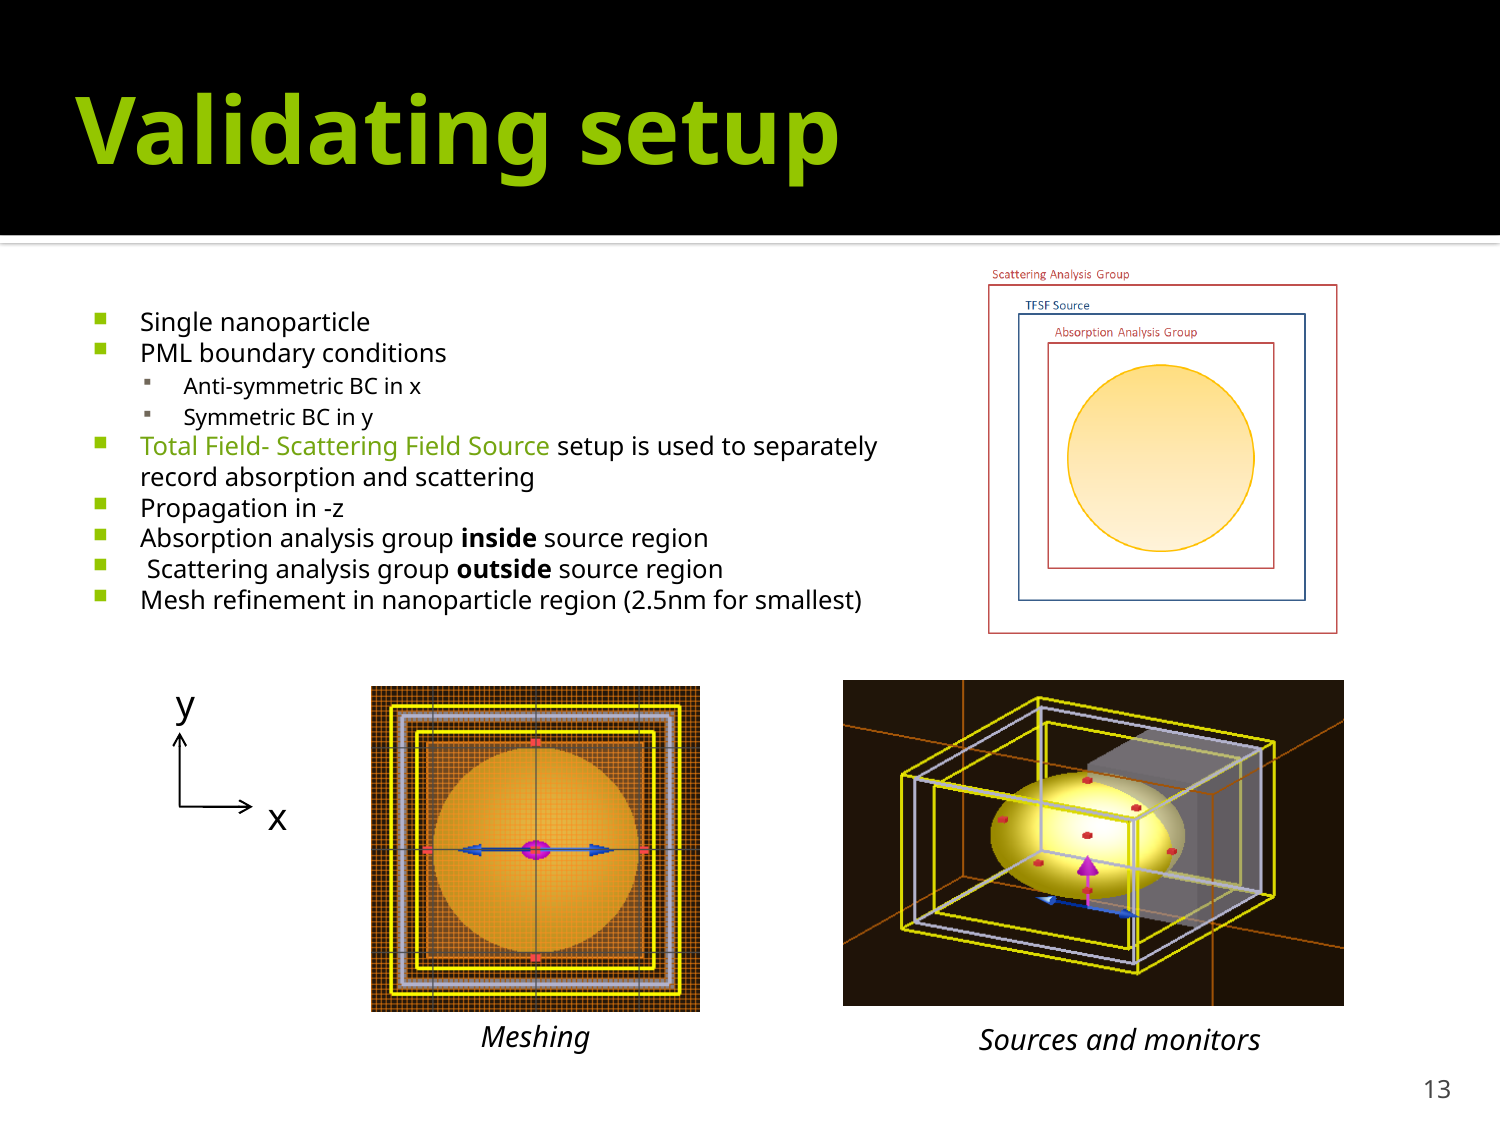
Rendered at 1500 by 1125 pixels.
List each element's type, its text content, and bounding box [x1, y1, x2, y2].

text_box Meshing [319, 1011, 753, 1061]
list Single nanoparticle PML boundary conditions Anti-symmetric BC in x Symmetric BC in y Total Field- Scattering Field Source setup is used to separately record absorption and scattering Propagation in -z Absorption analysis group inside source region Scattering analysis group outside source region Mesh refinement in nanoparticle region (2.5nm for smallest) [75, 291, 939, 622]
slide_number 13 [1345, 1062, 1467, 1108]
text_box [161, 672, 290, 845]
picture [371, 686, 700, 1012]
title Validating setup [75, 24, 1425, 231]
picture [962, 252, 1368, 657]
picture [843, 680, 1344, 1006]
text_box Sources and monitors [903, 1013, 1337, 1064]
